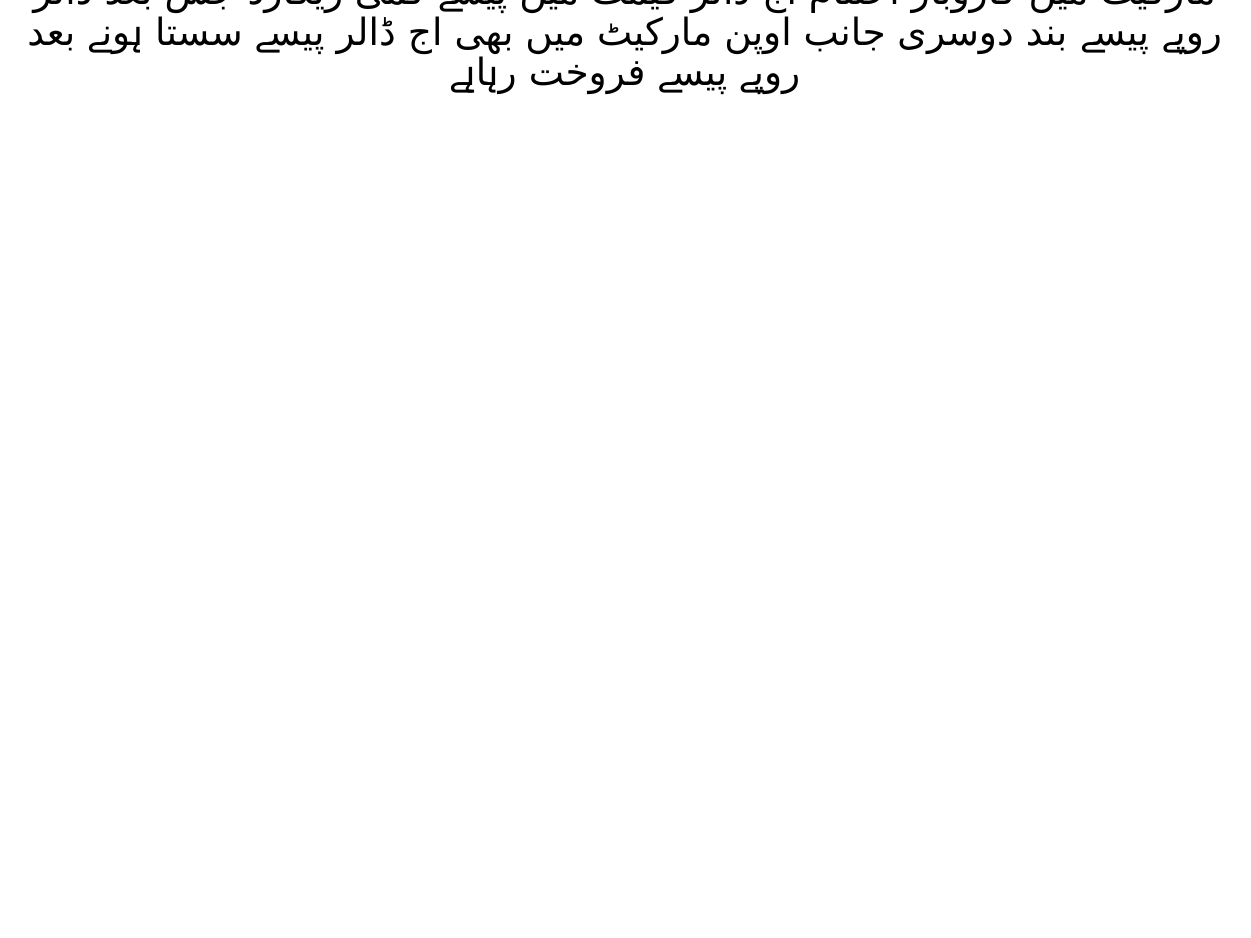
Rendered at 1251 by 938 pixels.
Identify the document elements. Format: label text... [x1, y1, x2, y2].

title انٹر بینک مارکیٹ میں اج ڈالر قیمت میں کمی ریکارڈ تفصیلات مطابق انٹر بینک مارکیٹ میں کاروبار اختتام اج ڈالر قیمت میں پیسے کمی ریکارڈ جس بعد ڈالر روپے پیسے بند دوسری جانب اوپن مارکیٹ میں بھی اج ڈالر پیسے سستا ہونے بعد روپے پیسے فروخت رہاہے [0, 23, 1250, 102]
